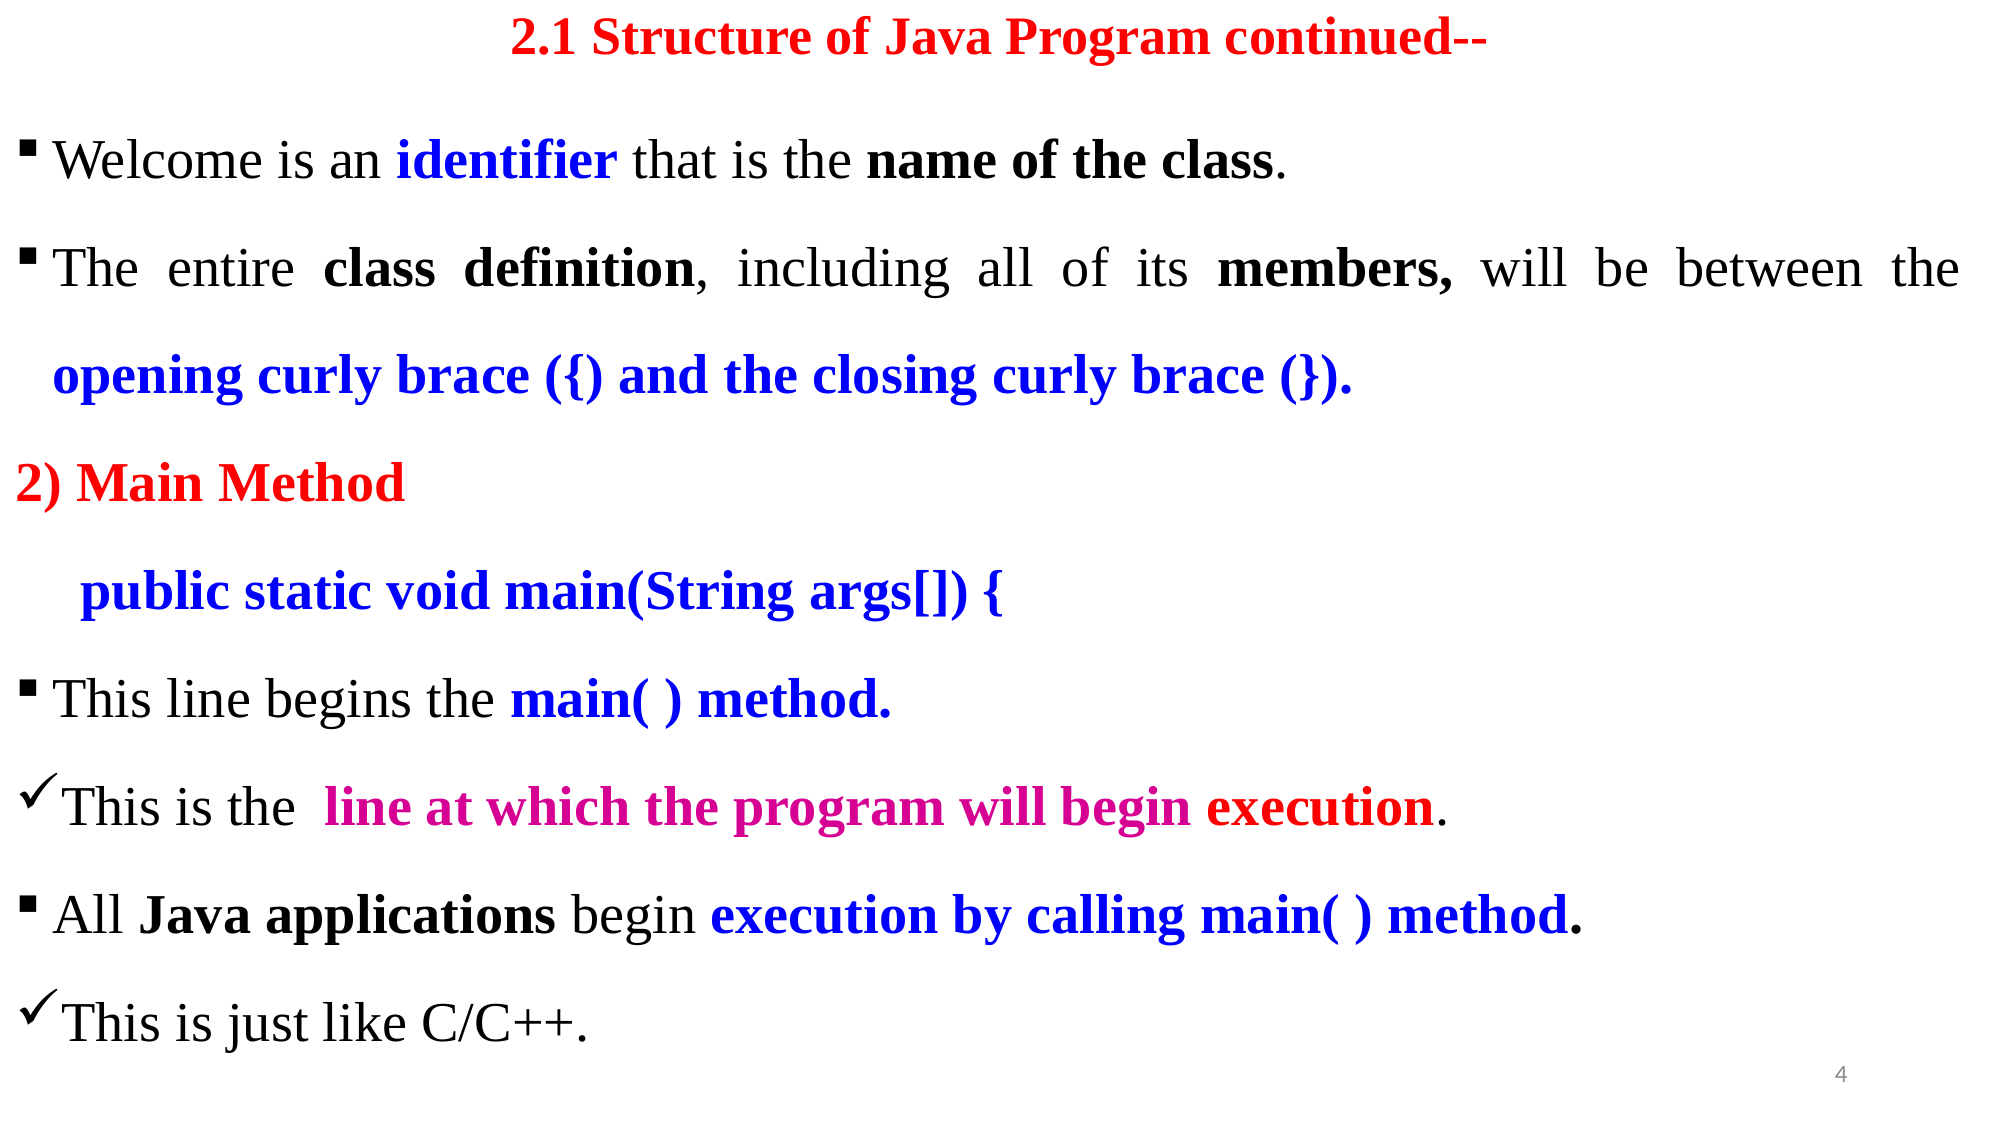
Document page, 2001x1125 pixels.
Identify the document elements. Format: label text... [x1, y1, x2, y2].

title 2.1 Structure of Java Program continued-- [137, 0, 1863, 73]
list Welcome is an identifier that is the name of the class. The entire class definition, including all of its members, will be between the opening curly brace ({) and the closing curly brace (}). 2) Main Method public static void main(String args[]) { This line begins the main( ) method. This is the line at which the program will begin execution. All Java applications begin execution by calling main( ) method. This is just like C/C++. [0, 73, 1977, 1125]
slide_number 4 [1412, 1042, 1863, 1103]
